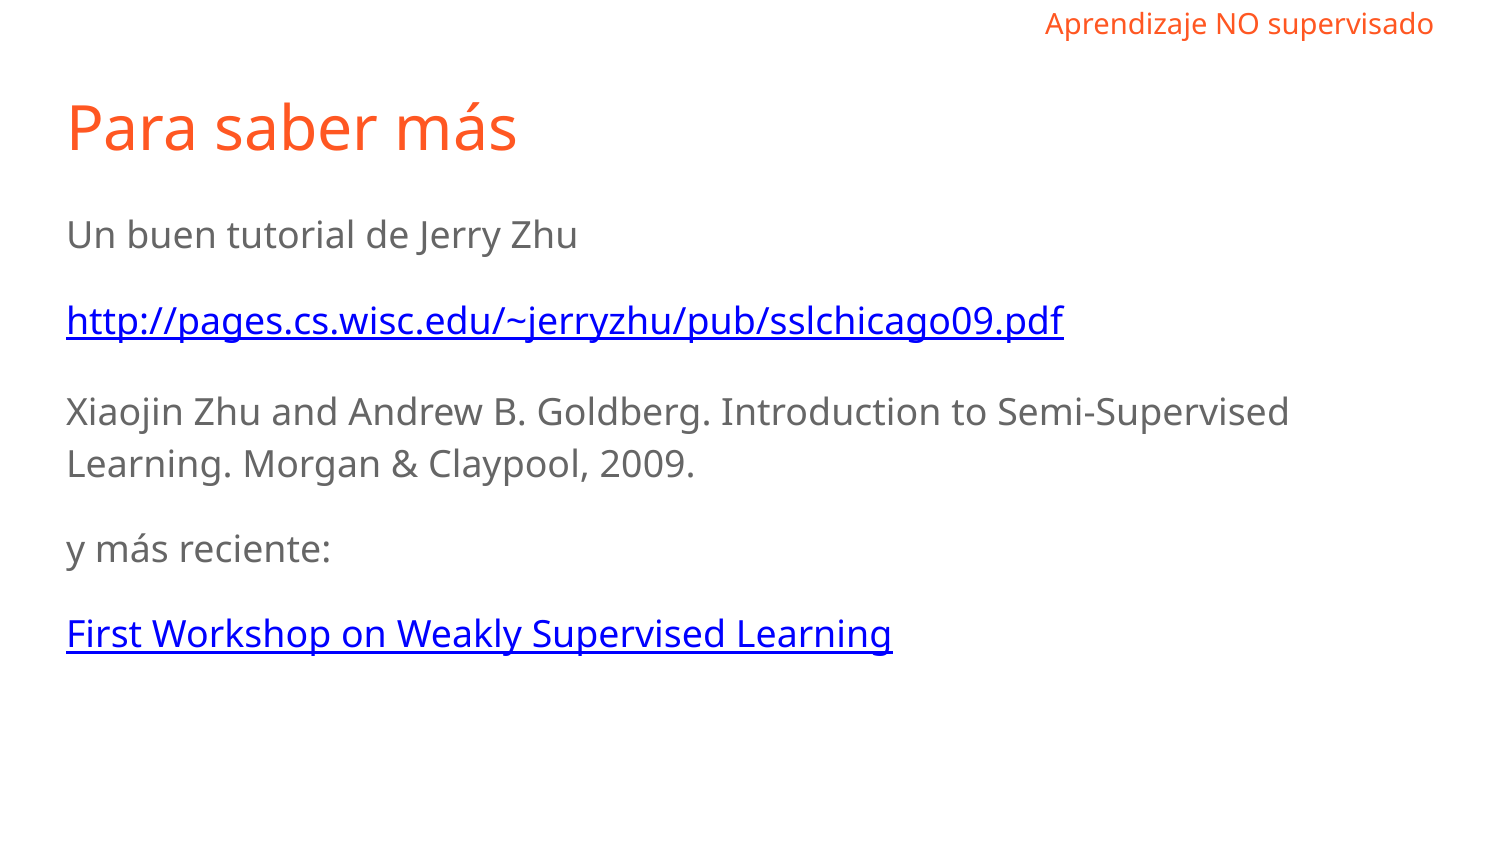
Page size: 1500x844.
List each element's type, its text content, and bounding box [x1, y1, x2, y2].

text_box Para saber más [51, 72, 1449, 167]
text_box Un buen tutorial de Jerry Zhu http://pages.cs.wisc.edu/~jerryzhu/pub/sslchicago09.pdf Xiaojin Zhu and Andrew B. Goldberg. Introduction to Semi-Supervised Learning. Morgan & Claypool, 2009. y más reciente: First Workshop on Weakly Supervised Learning [51, 189, 1449, 750]
